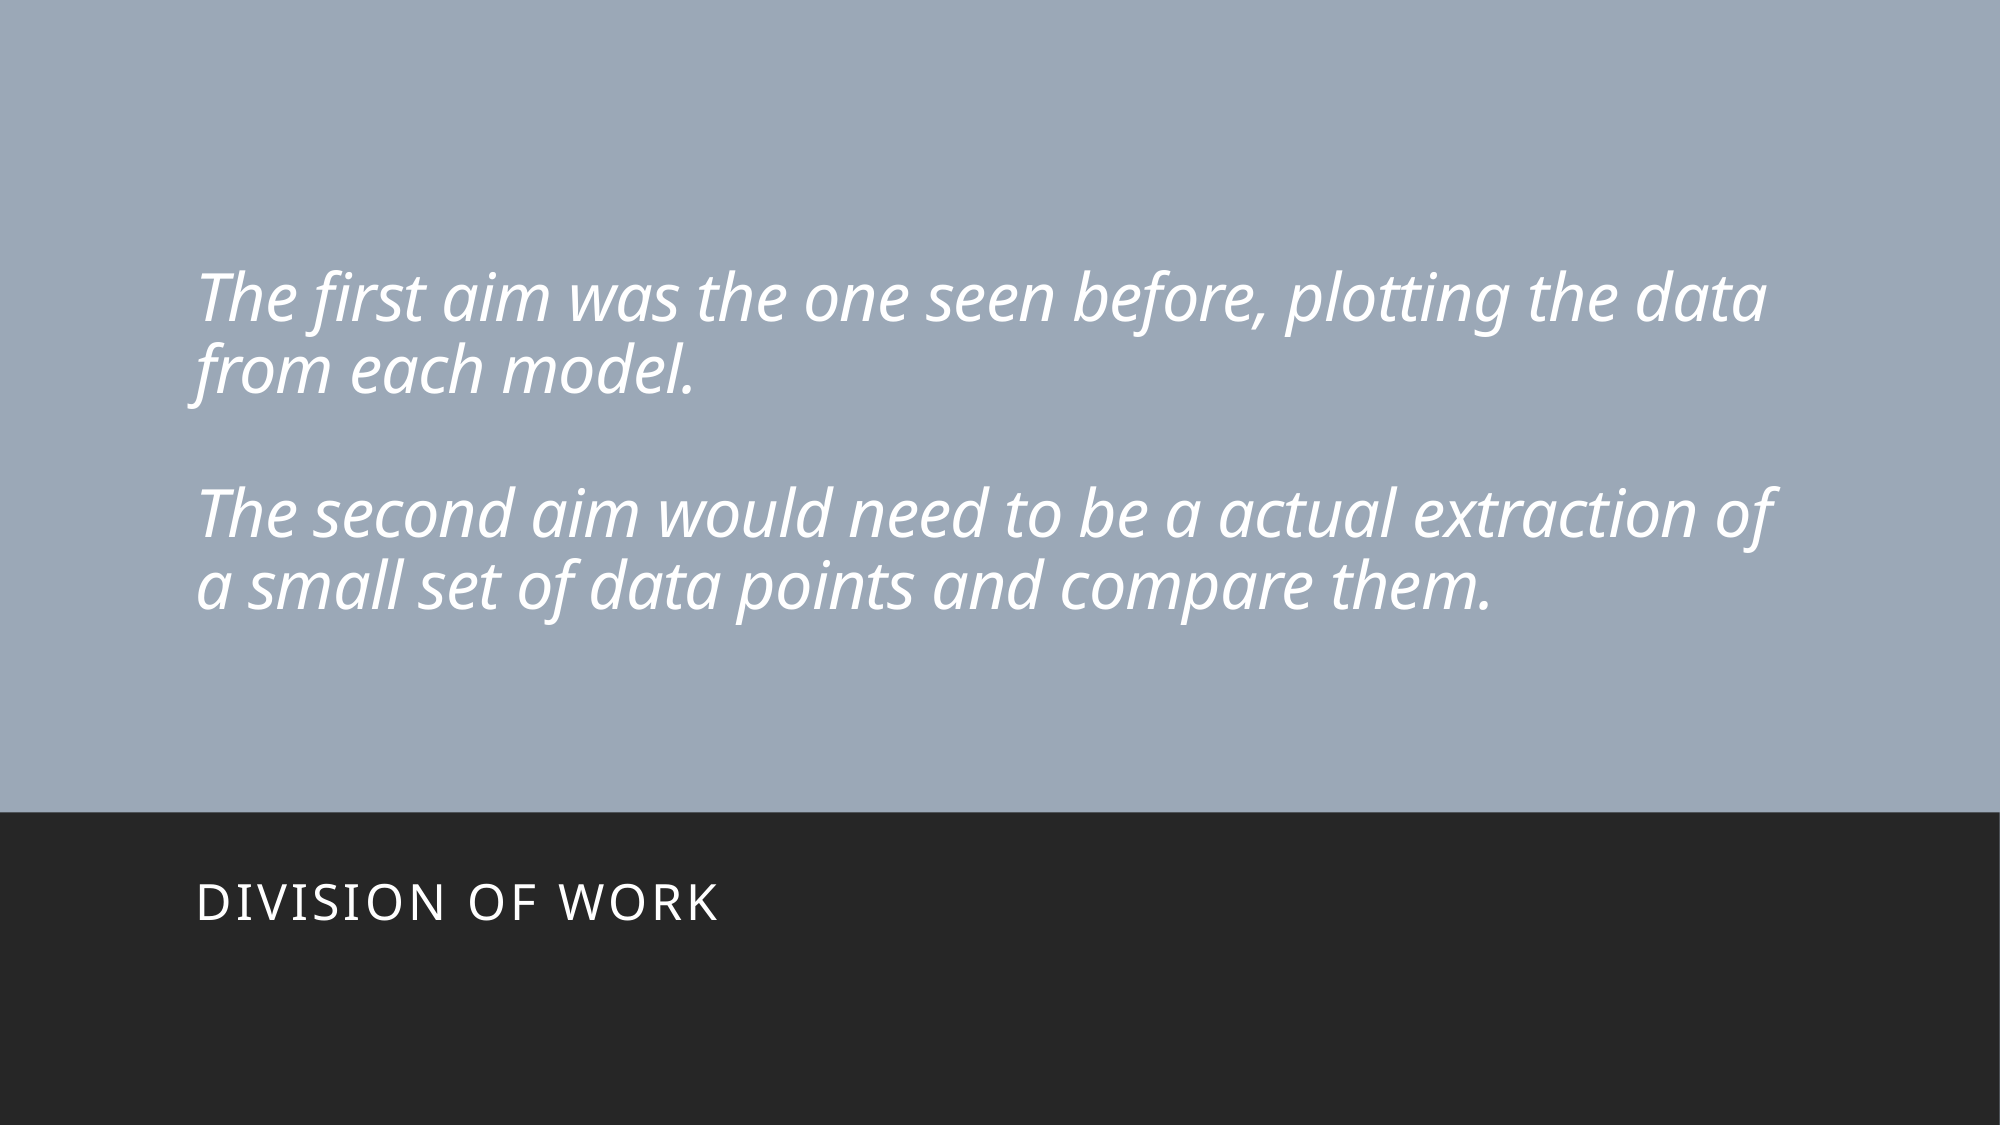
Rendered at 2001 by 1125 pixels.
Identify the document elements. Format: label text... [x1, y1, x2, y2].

subtitle Division of work [180, 857, 1831, 1045]
title The first aim was the one seen before, plotting the data from each model. The second aim would need to be a actual extraction of a small set of data points and compare them. [180, 124, 1830, 763]
text_box [0, 811, 2000, 1125]
text_box [0, 0, 2000, 811]
